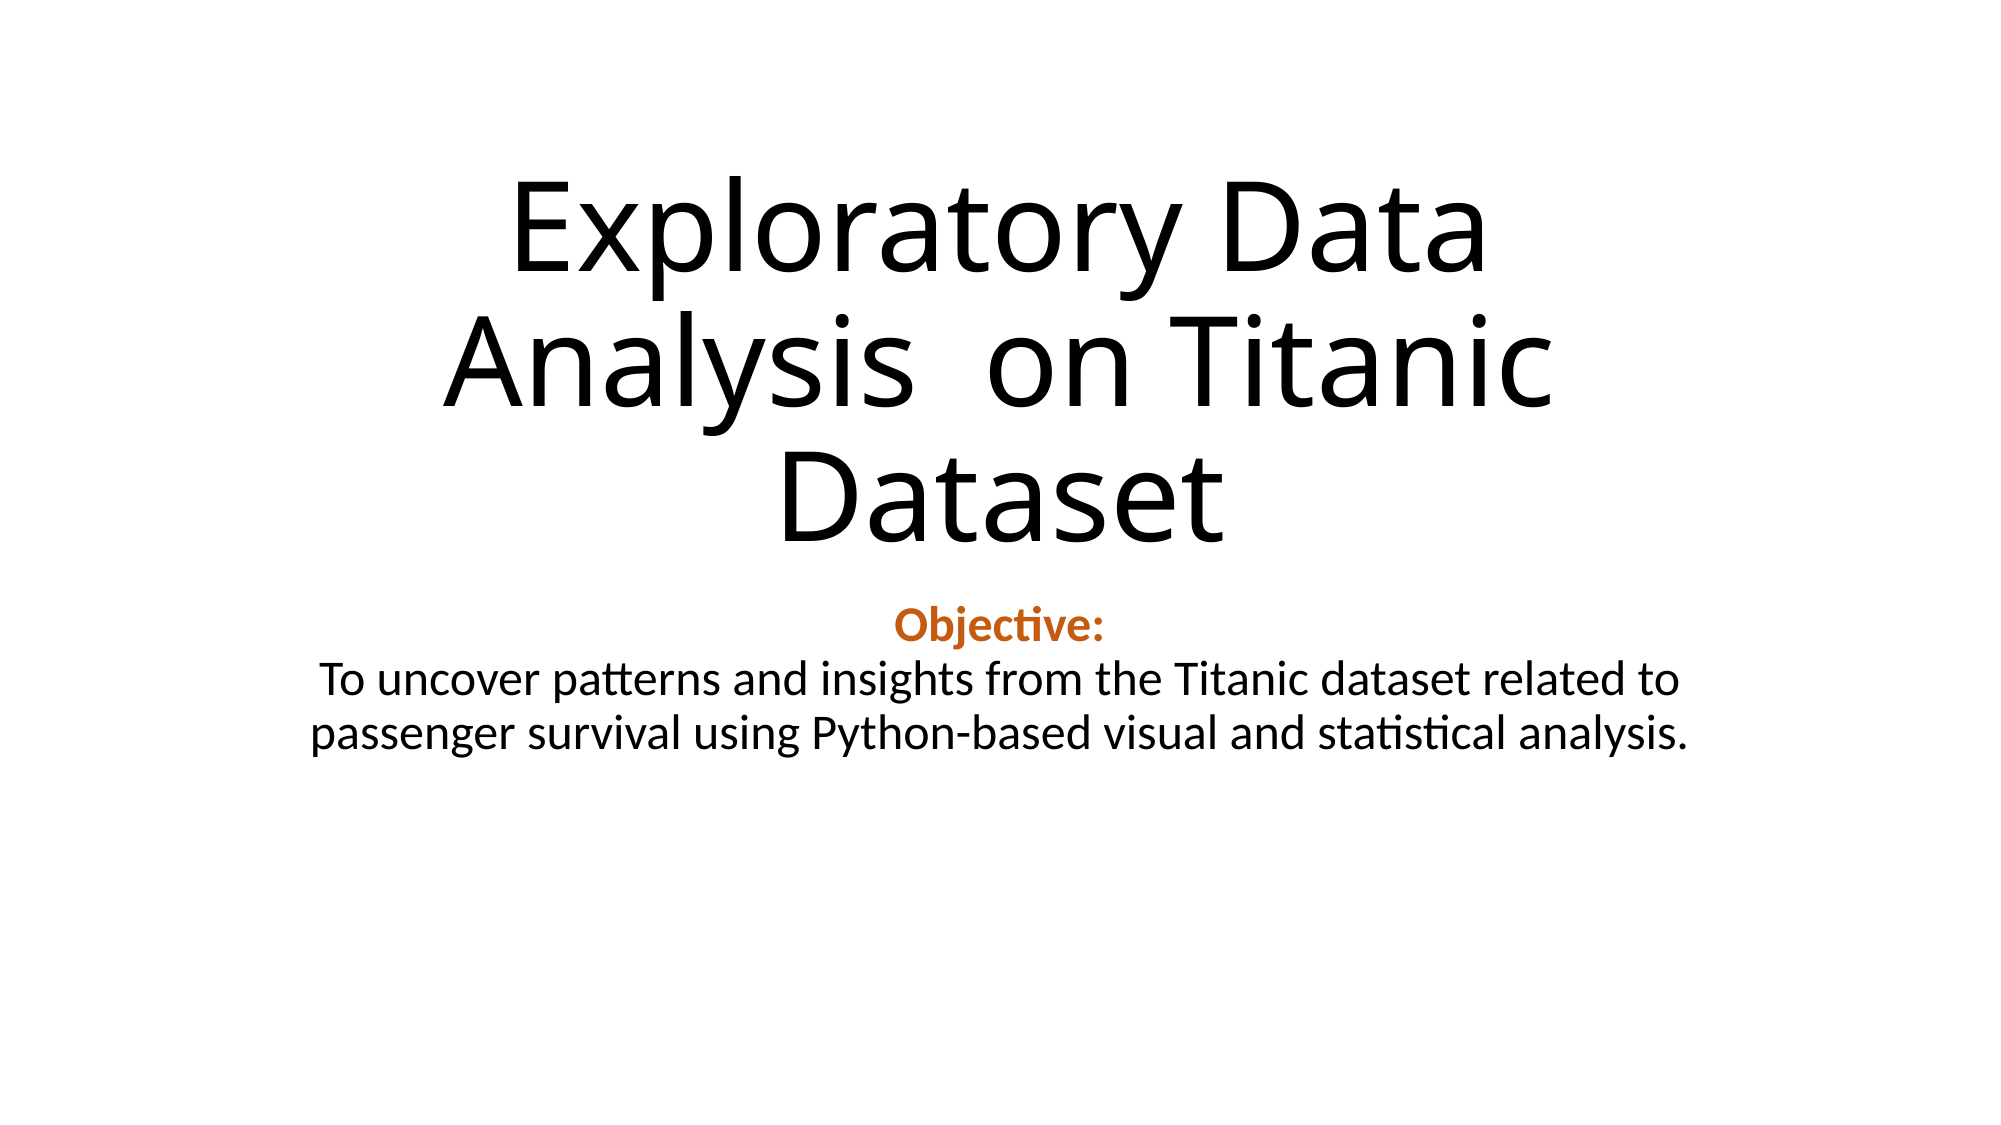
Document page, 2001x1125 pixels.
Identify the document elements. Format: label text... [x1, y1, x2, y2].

subtitle Objective: To uncover patterns and insights from the Titanic dataset related to passenger survival using Python-based visual and statistical analysis. [249, 590, 1750, 863]
title Exploratory Data Analysis on Titanic Dataset [249, 184, 1750, 576]
